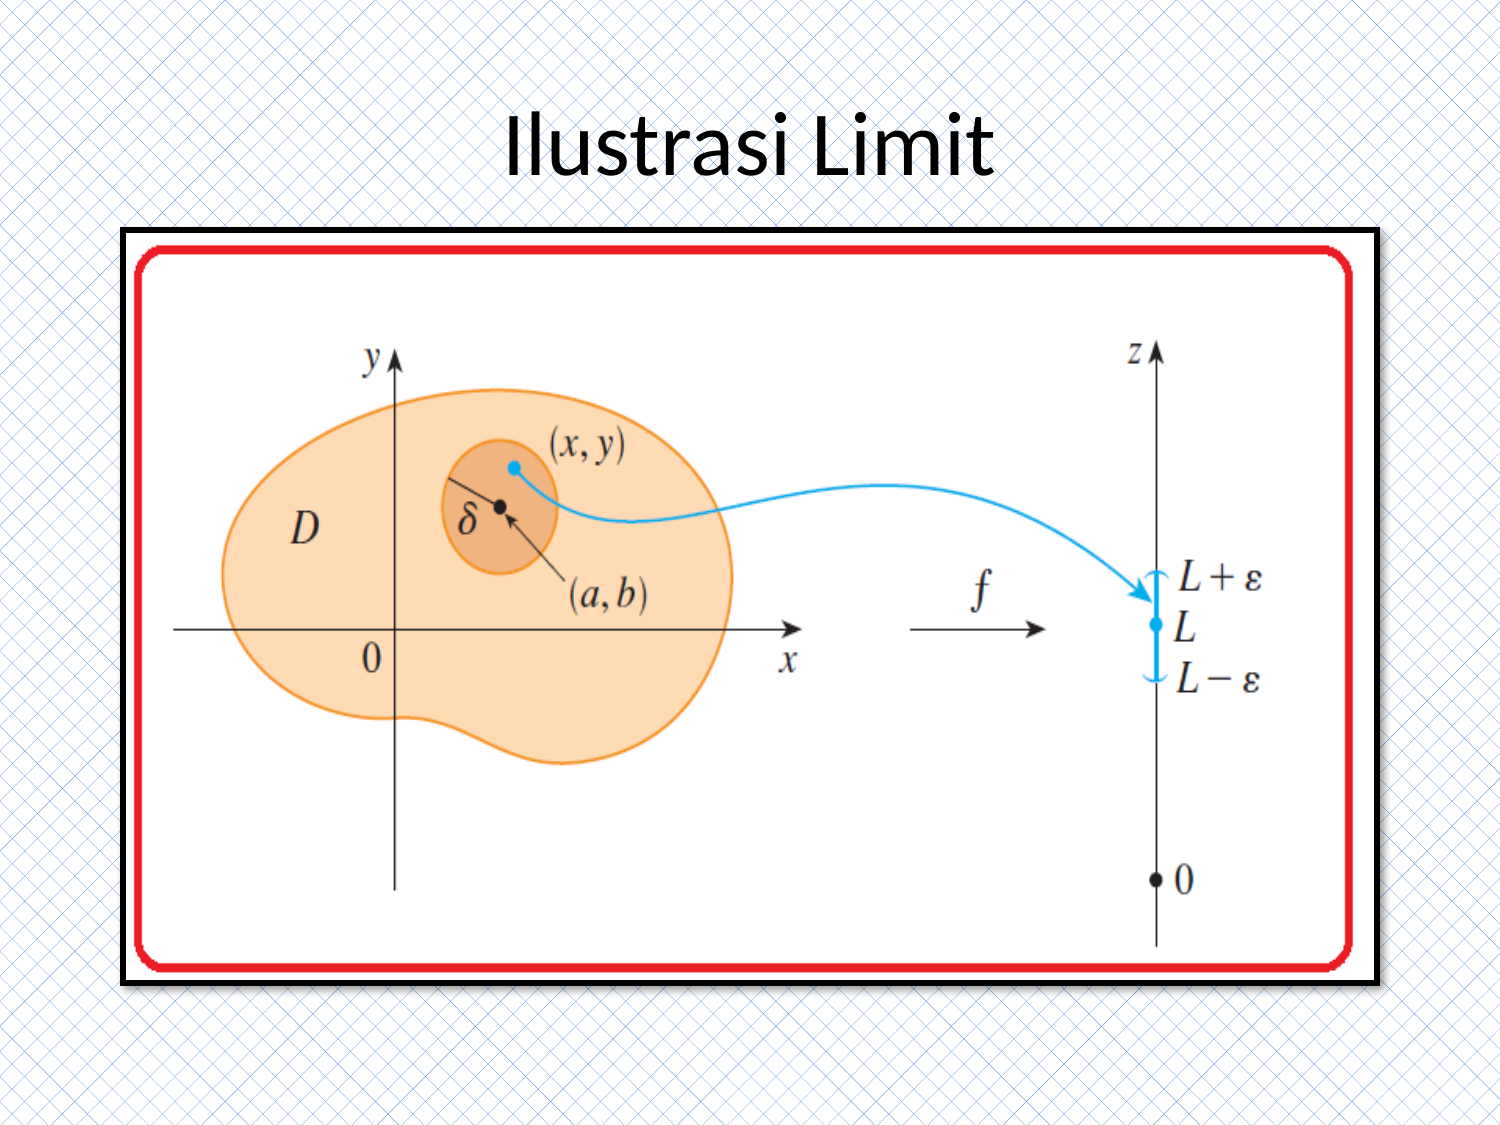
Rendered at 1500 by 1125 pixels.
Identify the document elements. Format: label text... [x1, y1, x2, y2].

title Ilustrasi Limit [75, 45, 1425, 233]
picture [125, 233, 1375, 980]
